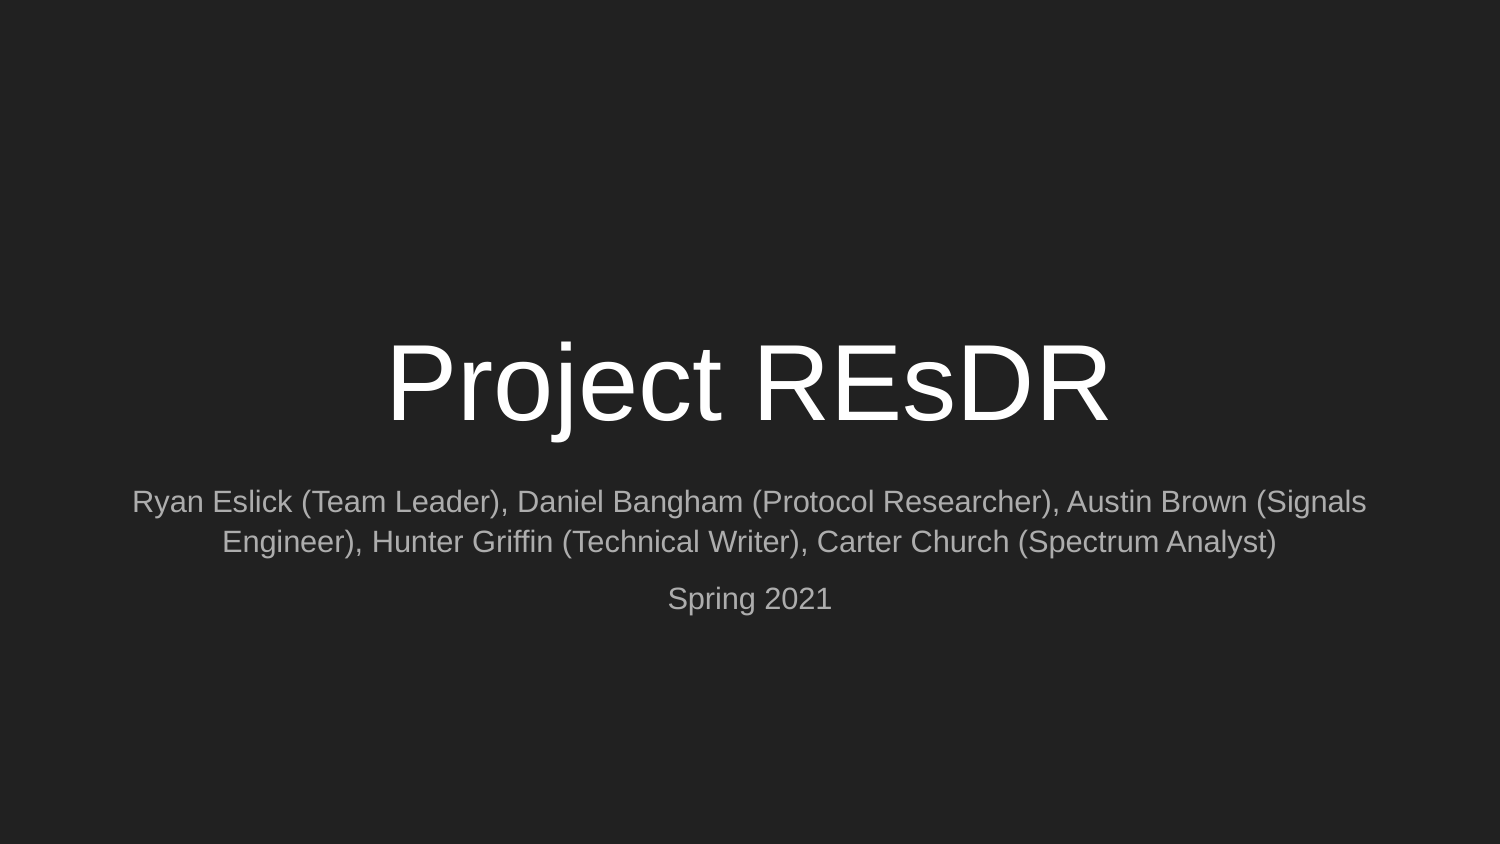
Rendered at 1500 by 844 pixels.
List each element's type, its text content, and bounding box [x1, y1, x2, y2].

subtitle Ryan Eslick (Team Leader), Daniel Bangham (Protocol Researcher), Austin Brown (Signals Engineer), Hunter Griffin (Technical Writer), Carter Church (Spectrum Analyst) Spring 2021 [51, 464, 1449, 633]
title Project REsDR [51, 122, 1449, 459]
